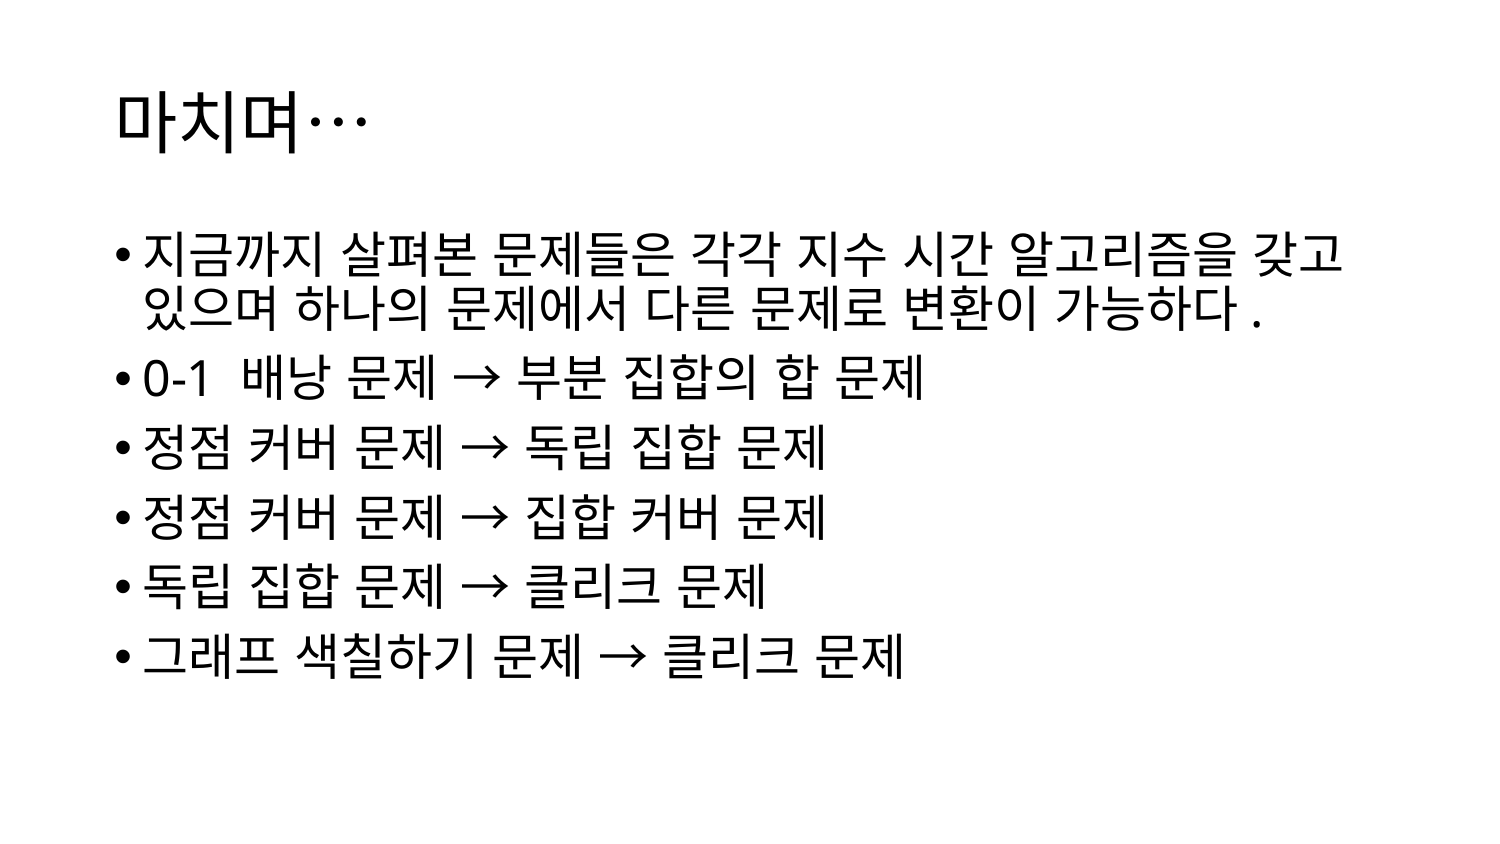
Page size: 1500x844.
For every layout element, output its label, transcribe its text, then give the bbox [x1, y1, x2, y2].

list 지금까지 살펴본 문제들은 각각 지수 시간 알고리즘을 갖고 있으며 하나의 문제에서 다른 문제로 변환이 가능하다. 0-1 배낭 문제 → 부분 집합의 합 문제 정점 커버 문제 → 독립 집합 문제 정점 커버 문제 → 집합 커버 문제 독립 집합 문제 → 클리크 문제 그래프 색칠하기 문제 → 클리크 문제 [103, 224, 1397, 760]
title 마치며… [103, 44, 1397, 208]
